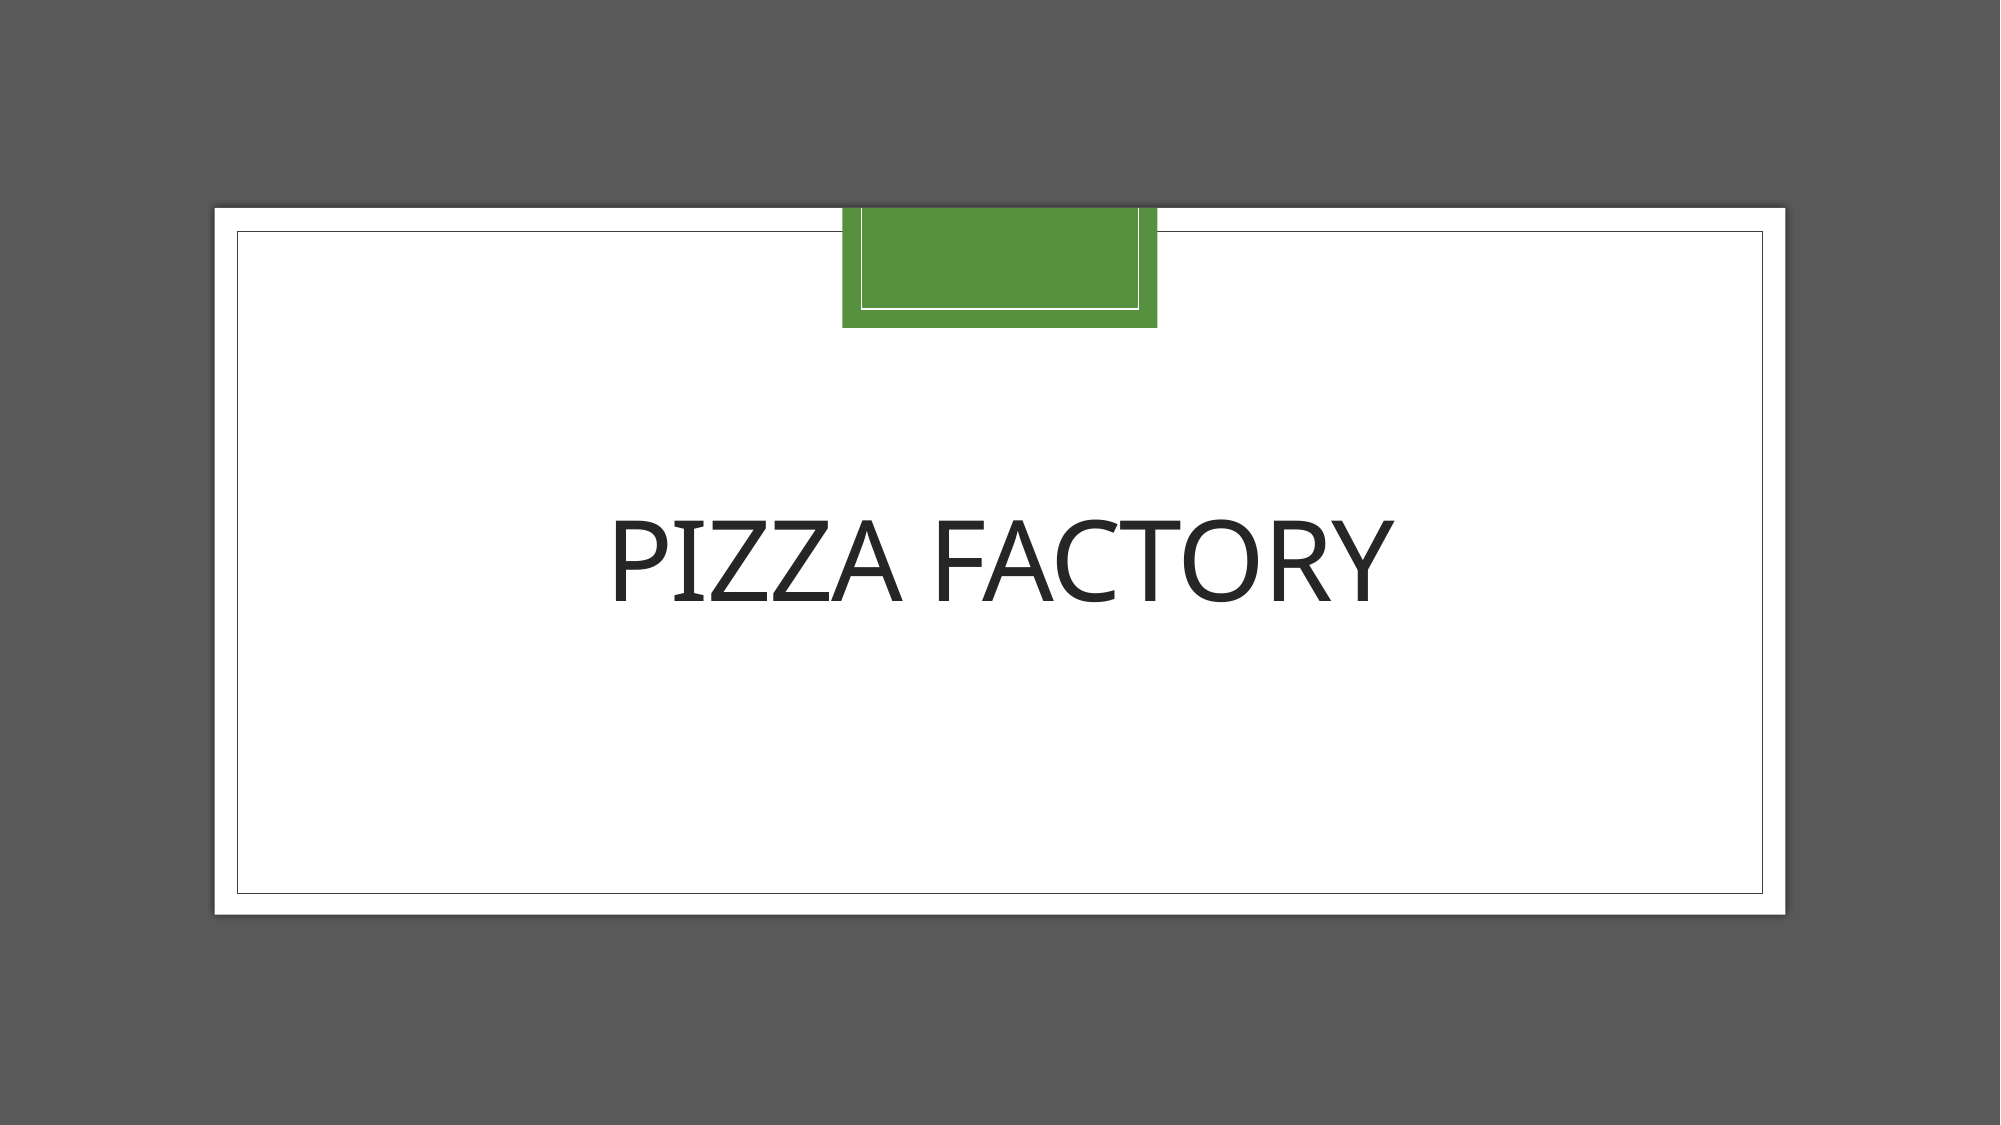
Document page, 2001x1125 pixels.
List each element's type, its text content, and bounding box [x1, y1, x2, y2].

title Pizza factory [267, 368, 1733, 769]
